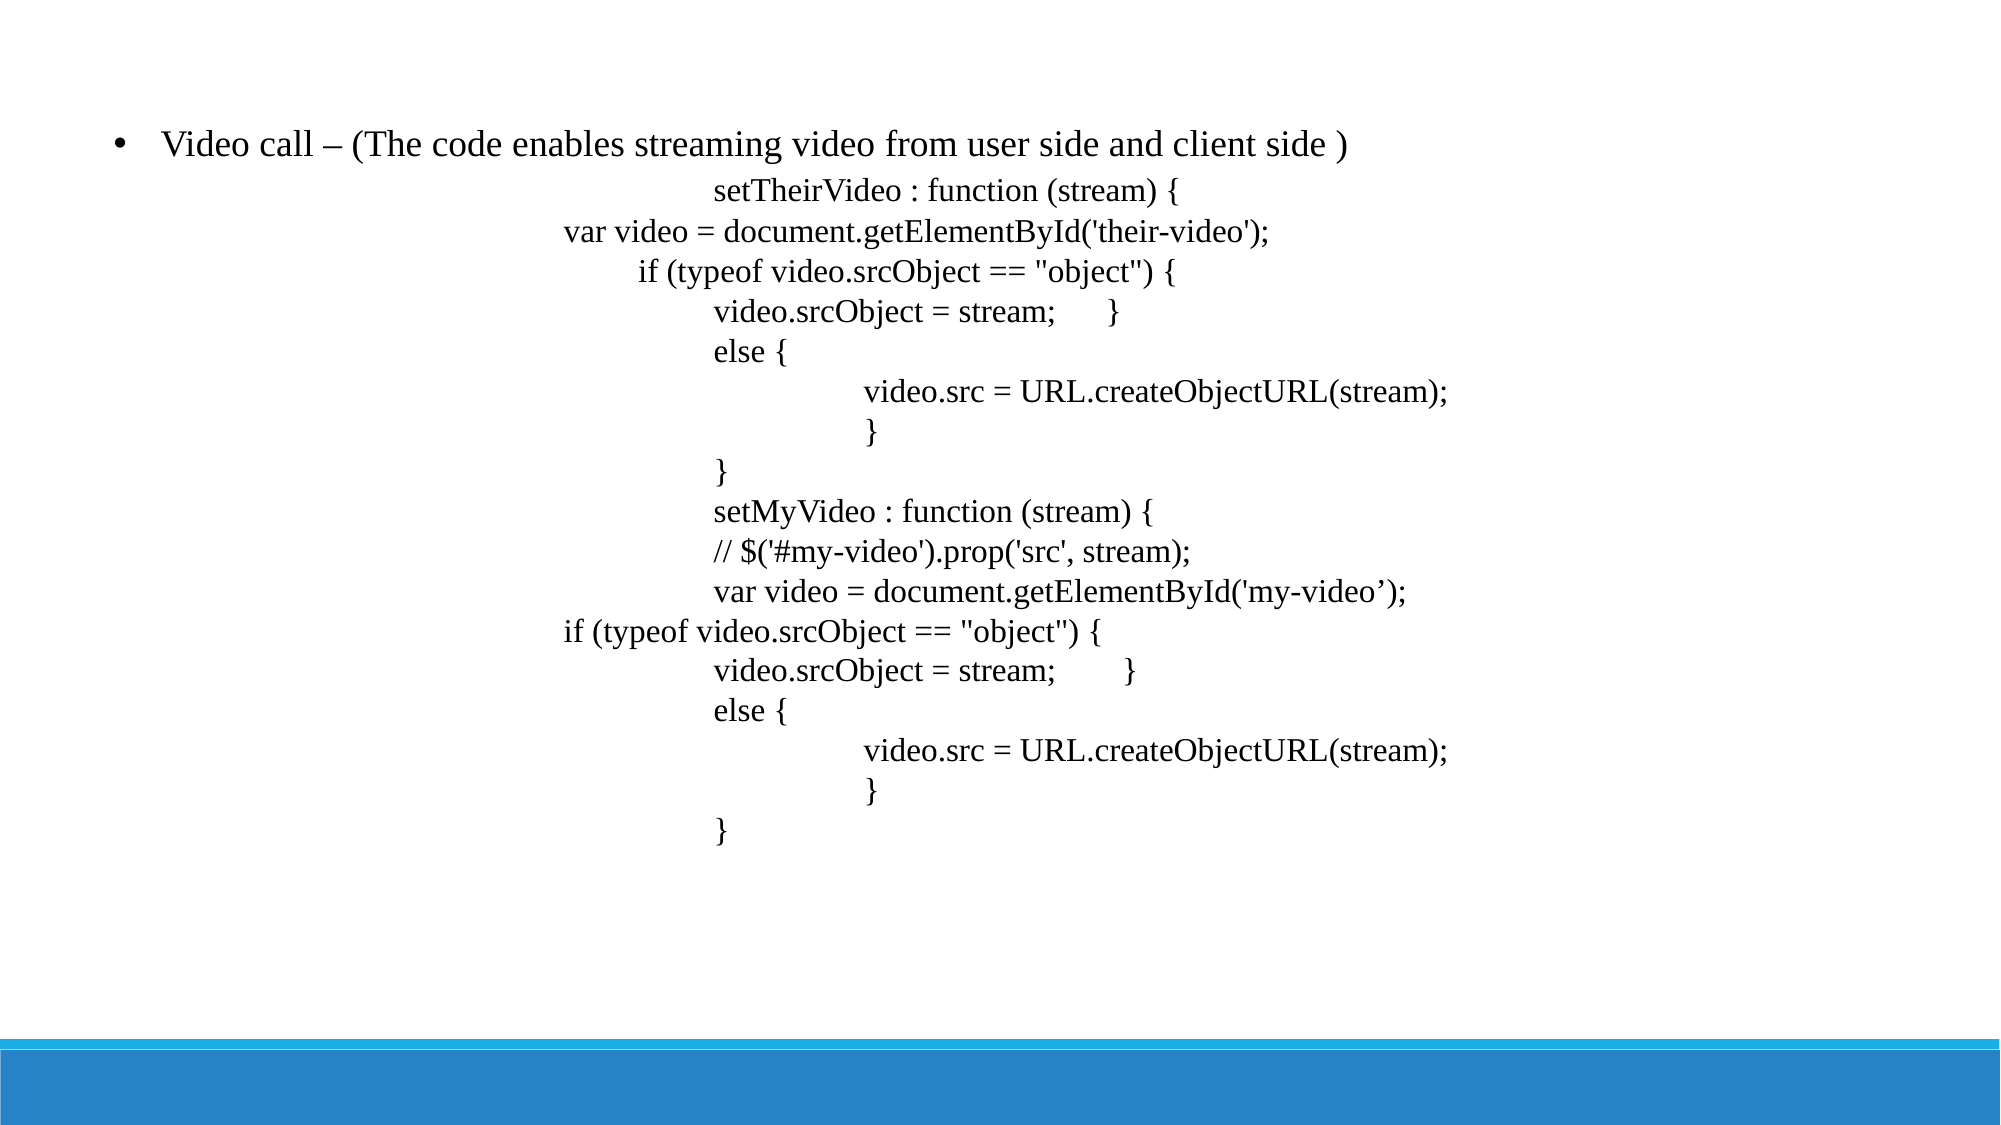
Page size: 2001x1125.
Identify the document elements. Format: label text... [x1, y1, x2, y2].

text_box Video call – (The code enables streaming video from user side and client side ) setTheirVideo : function (stream) { var video = document.getElementById('their-video'); if (typeof video.srcObject == "object") { video.srcObject = stream; } else { video.src = URL.createObjectURL(stream); } } setMyVideo : function (stream) { // $('#my-video').prop('src', stream); var video = document.getElementById('my-video’); if (typeof video.srcObject == "object") { video.srcObject = stream; } else { video.src = URL.createObjectURL(stream); } } [99, 112, 1796, 856]
